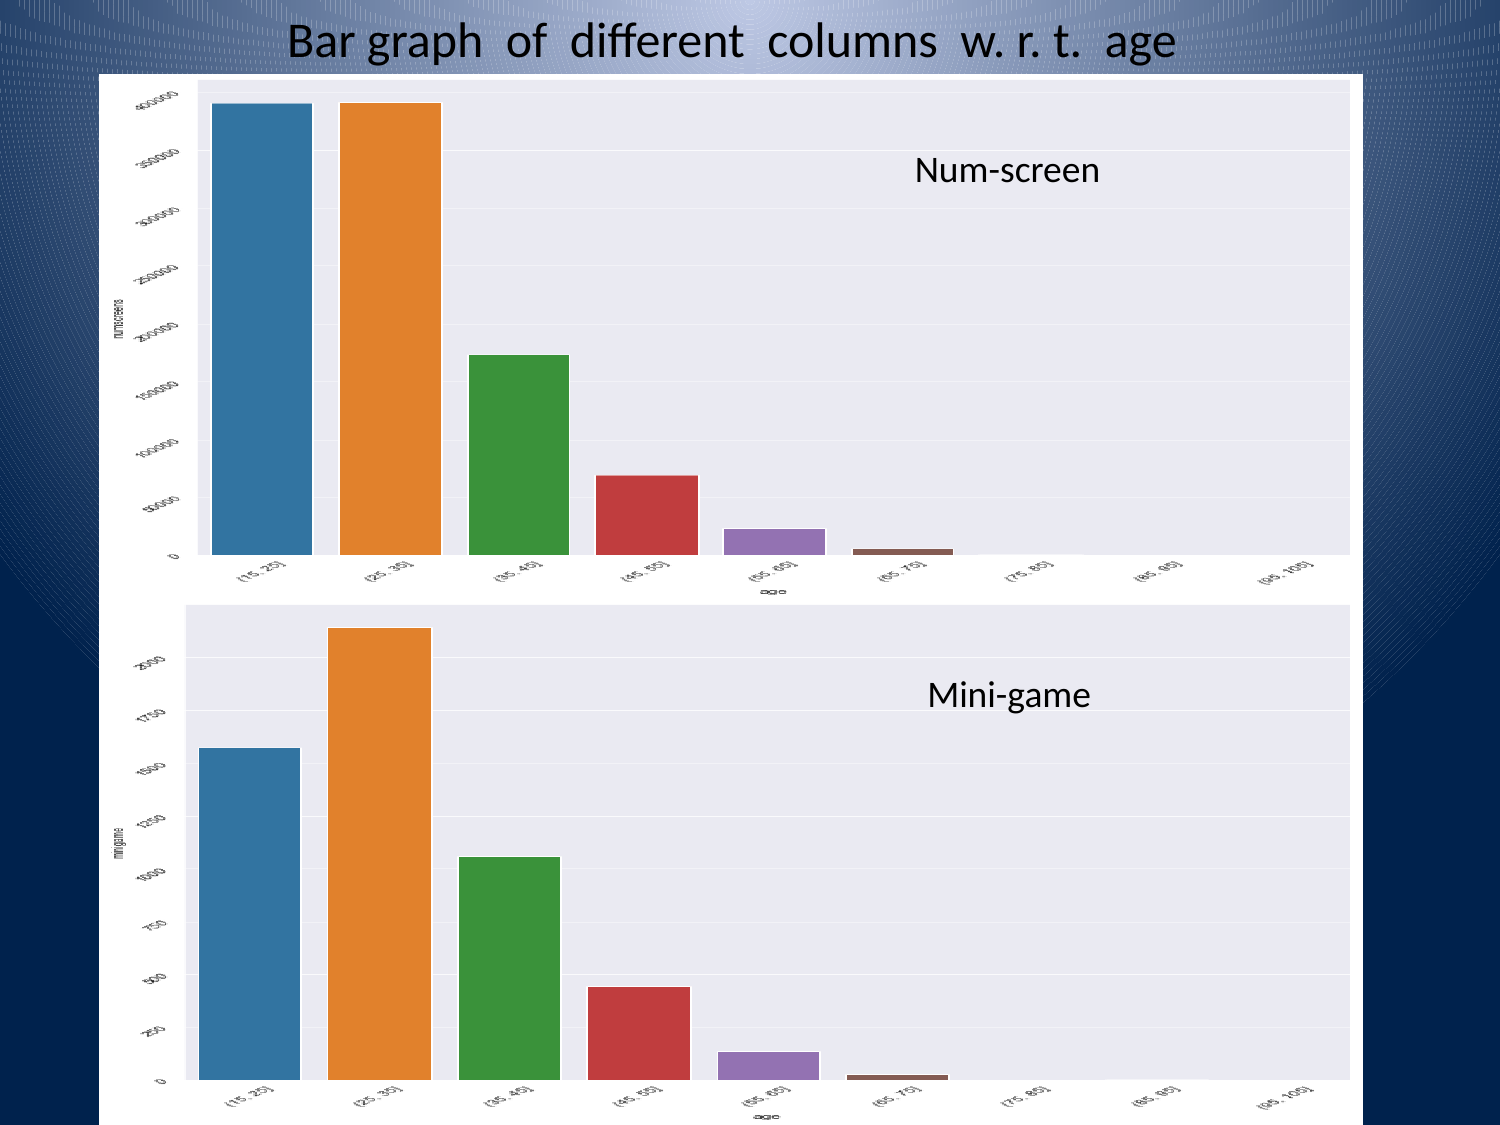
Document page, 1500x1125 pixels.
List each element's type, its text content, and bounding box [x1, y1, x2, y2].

picture [99, 74, 1363, 1125]
text_box Bar graph of different columns w. r. t. age [0, 0, 1475, 75]
